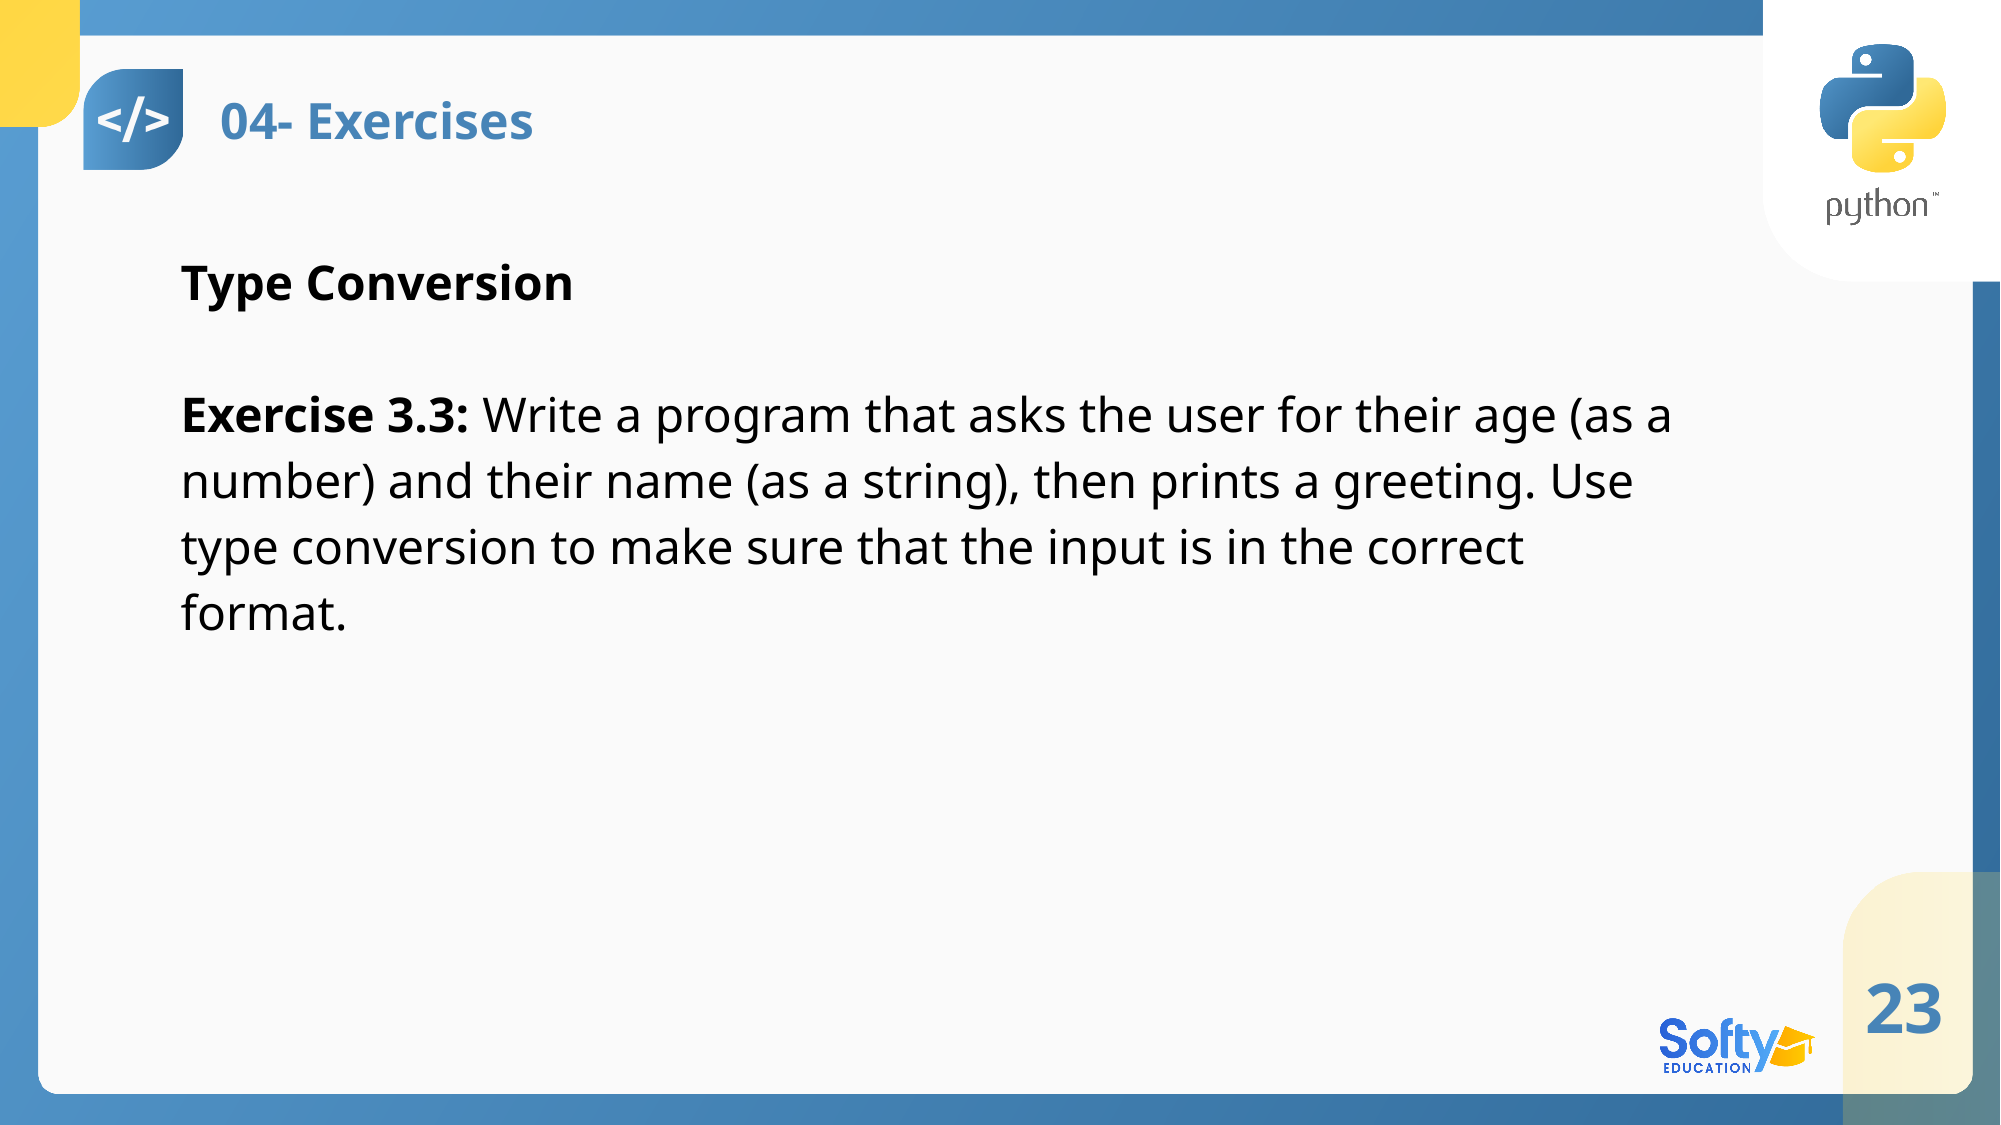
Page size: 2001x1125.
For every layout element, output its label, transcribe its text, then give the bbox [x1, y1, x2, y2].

text_box ‹#› [1844, 950, 1965, 1074]
text_box 04- Exercises [205, 74, 1638, 165]
picture [0, 0, 2000, 1125]
text_box Type Conversion Exercise 3.3: Write a program that asks the user for their age (as a number) and their name (as a string), then prints a greeting. Use type conversion to make sure that the input is in the correct format. [165, 228, 1707, 655]
